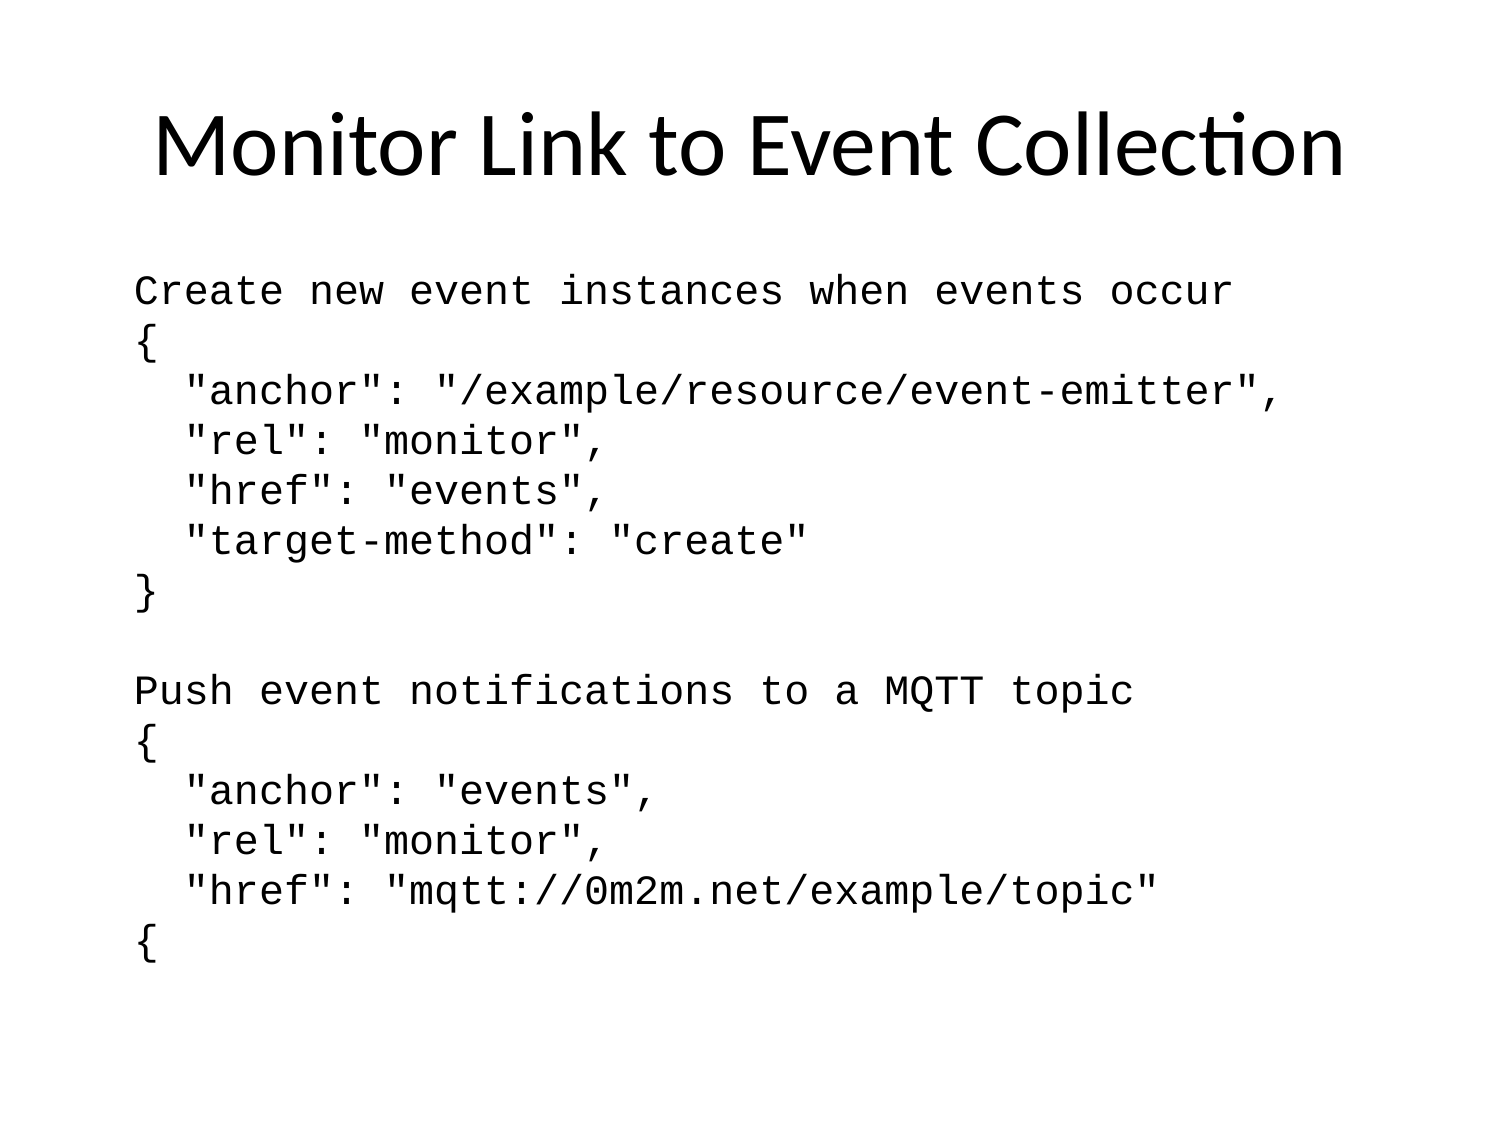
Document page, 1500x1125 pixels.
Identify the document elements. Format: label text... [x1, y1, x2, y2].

text_box Create new event instances when events occur { "anchor": "/example/resource/event-emitter", "rel": "monitor", "href": "events", "target-method": "create" } Push event notifications to a MQTT topic { "anchor": "events", "rel": "monitor", "href": "mqtt://0m2m.net/example/topic" { [119, 255, 1325, 971]
title Monitor Link to Event Collection [75, 45, 1425, 233]
